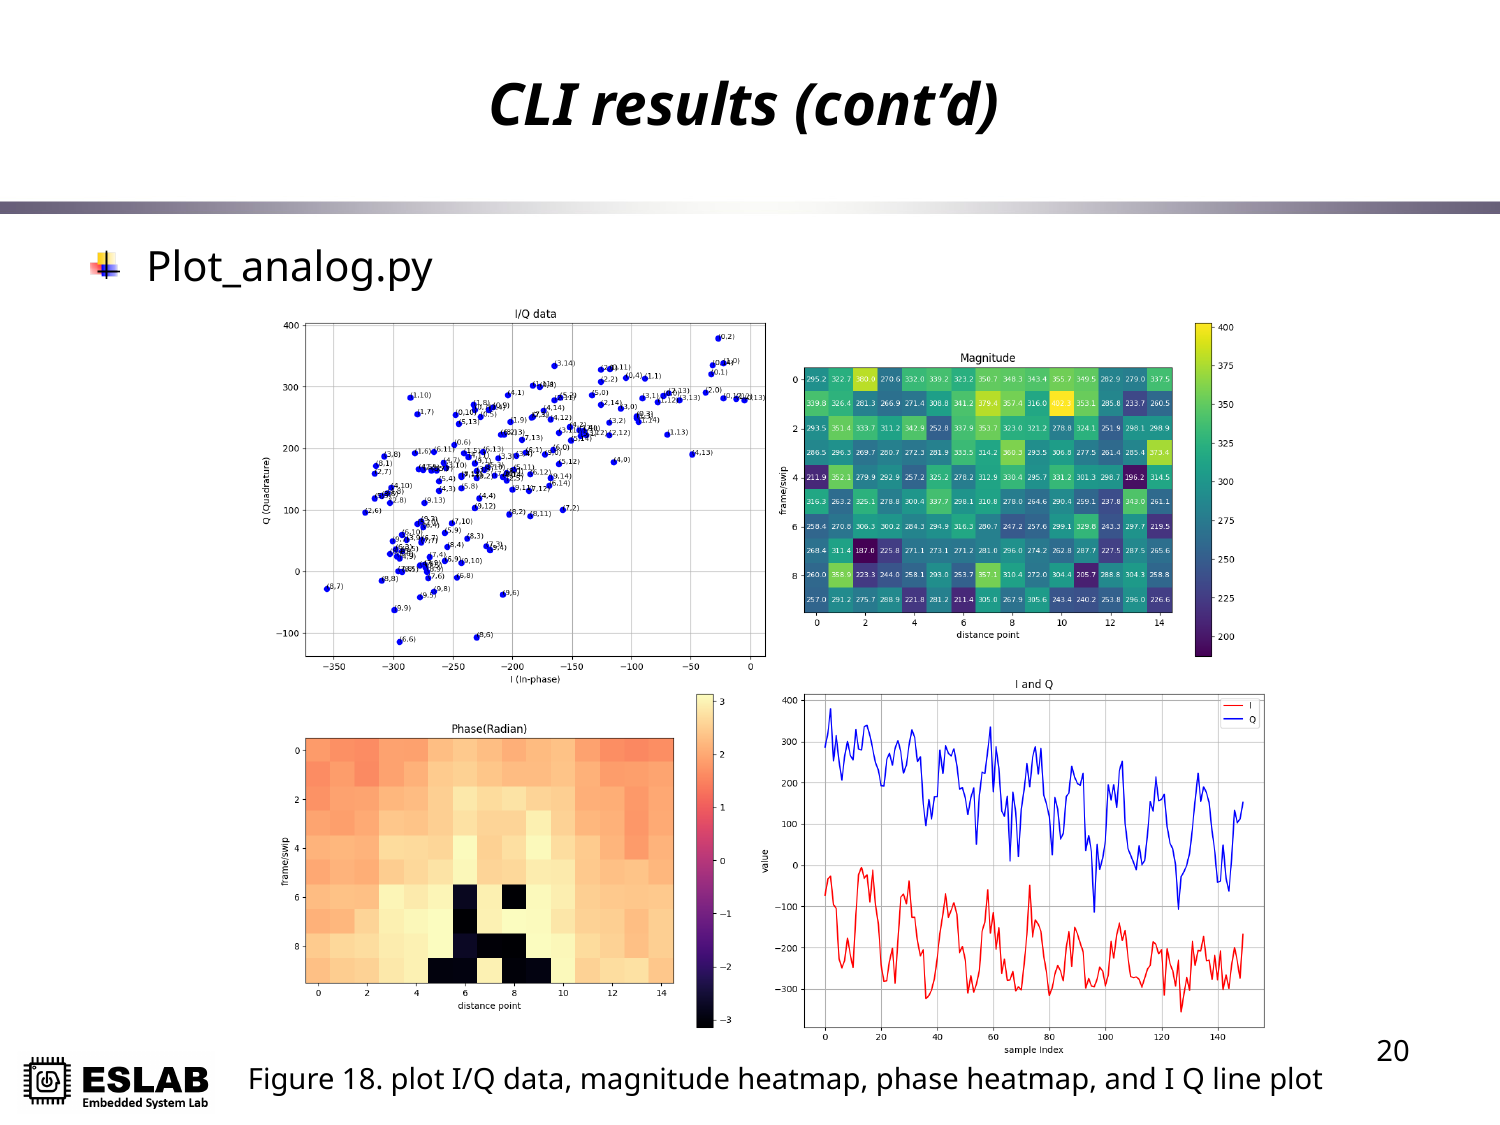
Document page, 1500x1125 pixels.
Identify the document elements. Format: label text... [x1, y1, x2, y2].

picture [253, 299, 1273, 1064]
picture [90, 249, 120, 279]
picture [0, 196, 1500, 220]
text_box Figure 18. plot I/Q data, magnitude heatmap, phase heatmap, and I Q line plot [233, 1053, 1339, 1104]
slide_number 20 [1278, 1024, 1426, 1103]
title CLI results (cont’d) [100, 42, 1389, 162]
picture [17, 1051, 215, 1114]
list Plot_analog.py [74, 231, 1426, 1024]
